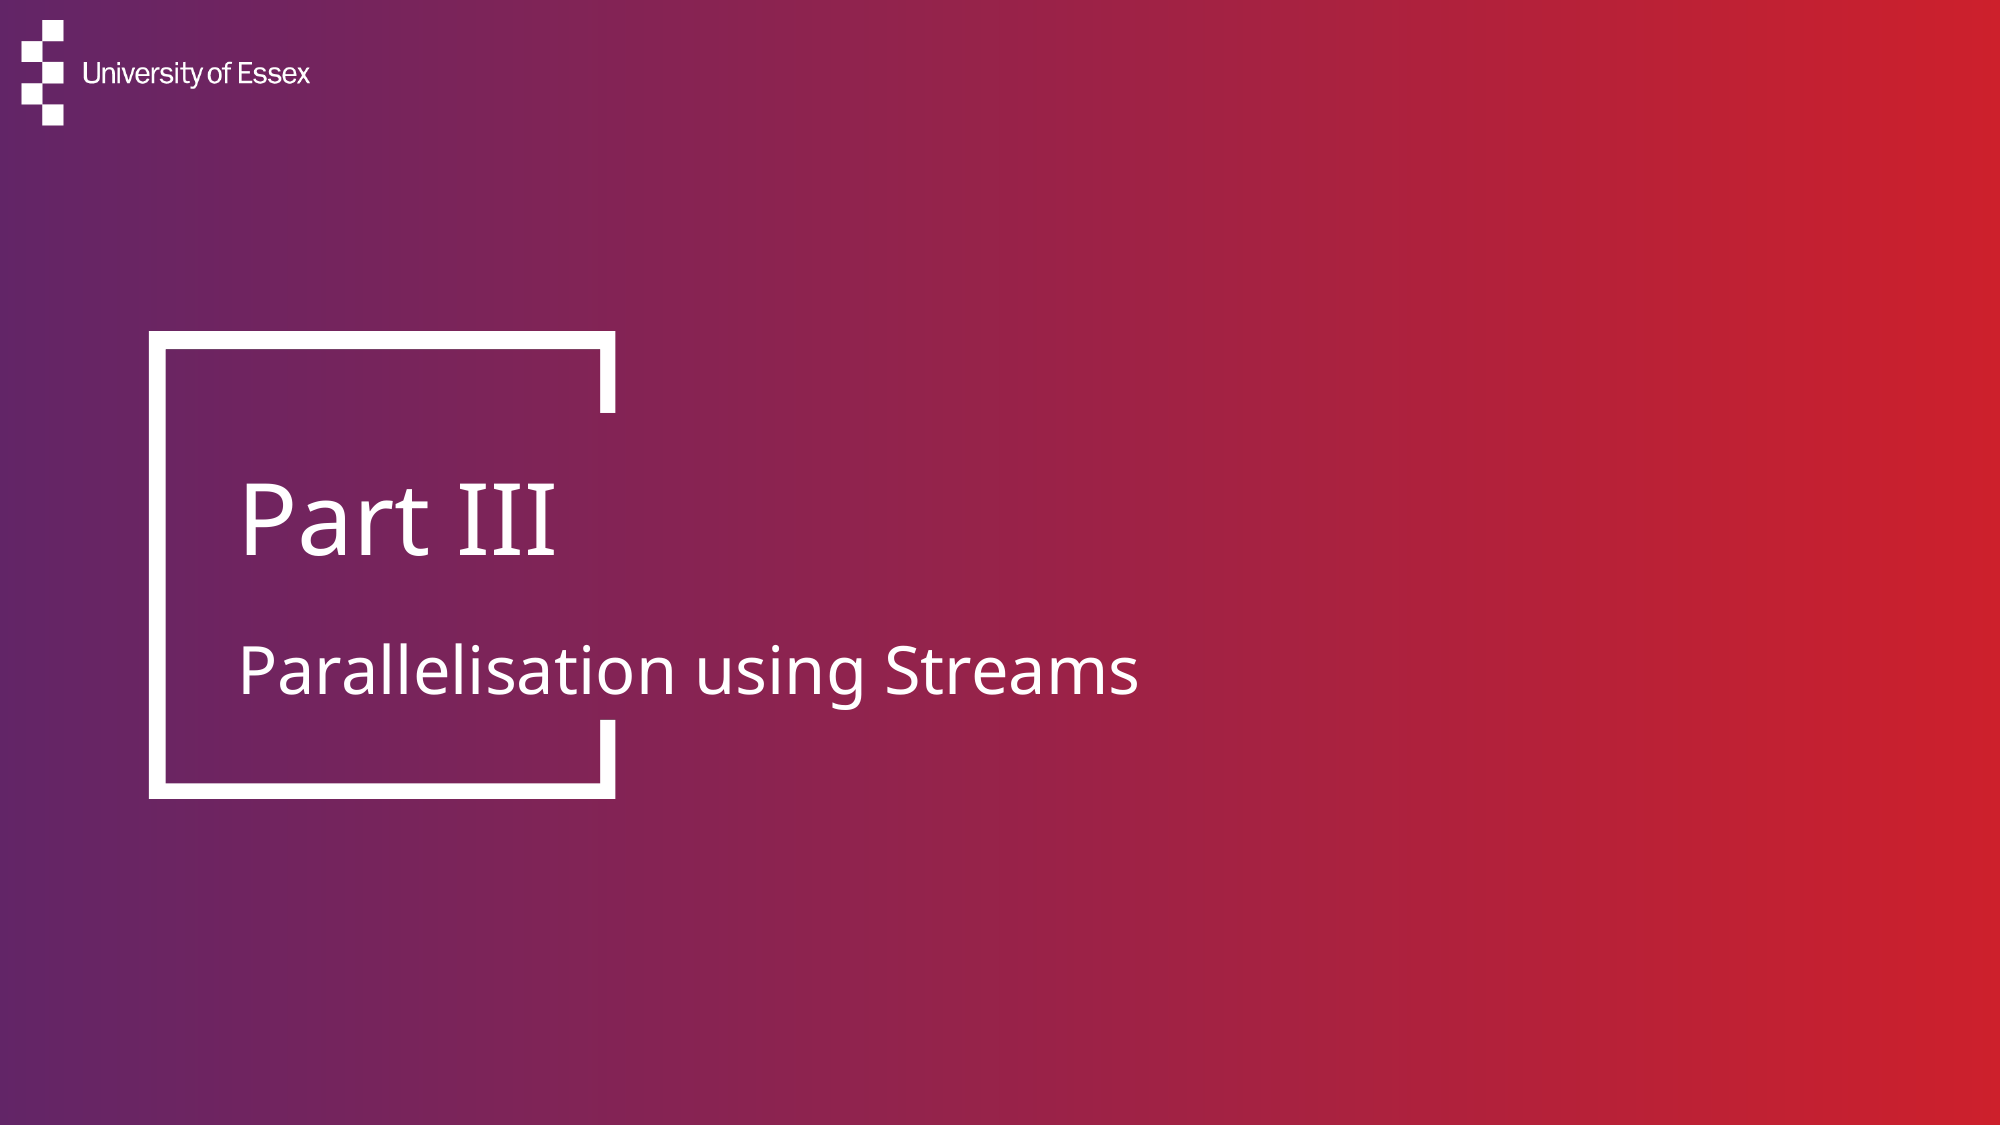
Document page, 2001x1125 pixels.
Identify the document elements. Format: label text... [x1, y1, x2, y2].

picture [0, 0, 331, 147]
subtitle Parallelisation using Streams [236, 593, 1959, 718]
title Part III [236, 412, 1959, 593]
